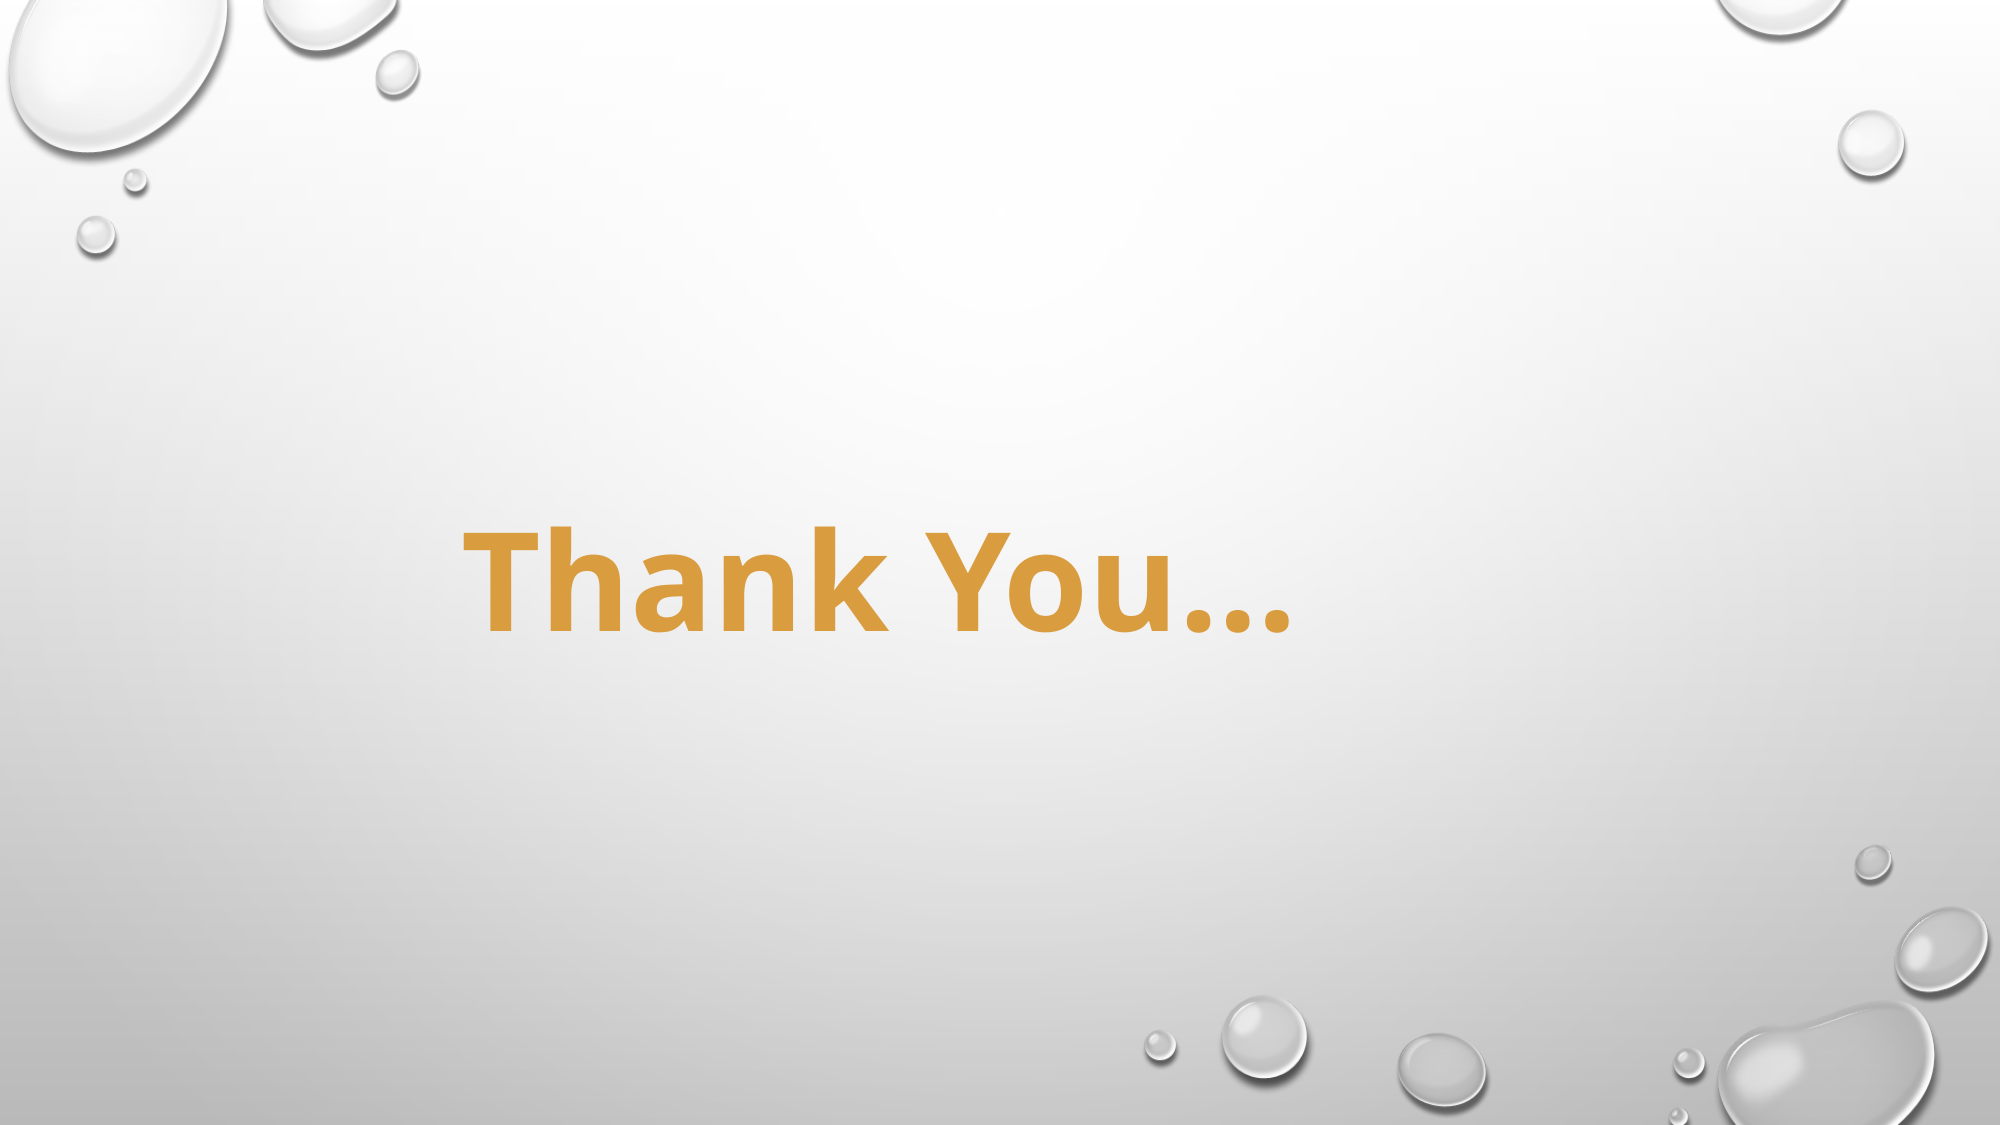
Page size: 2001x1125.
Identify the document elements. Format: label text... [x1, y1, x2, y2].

picture [0, 0, 2000, 1125]
text_box Thank You… [426, 486, 1332, 667]
